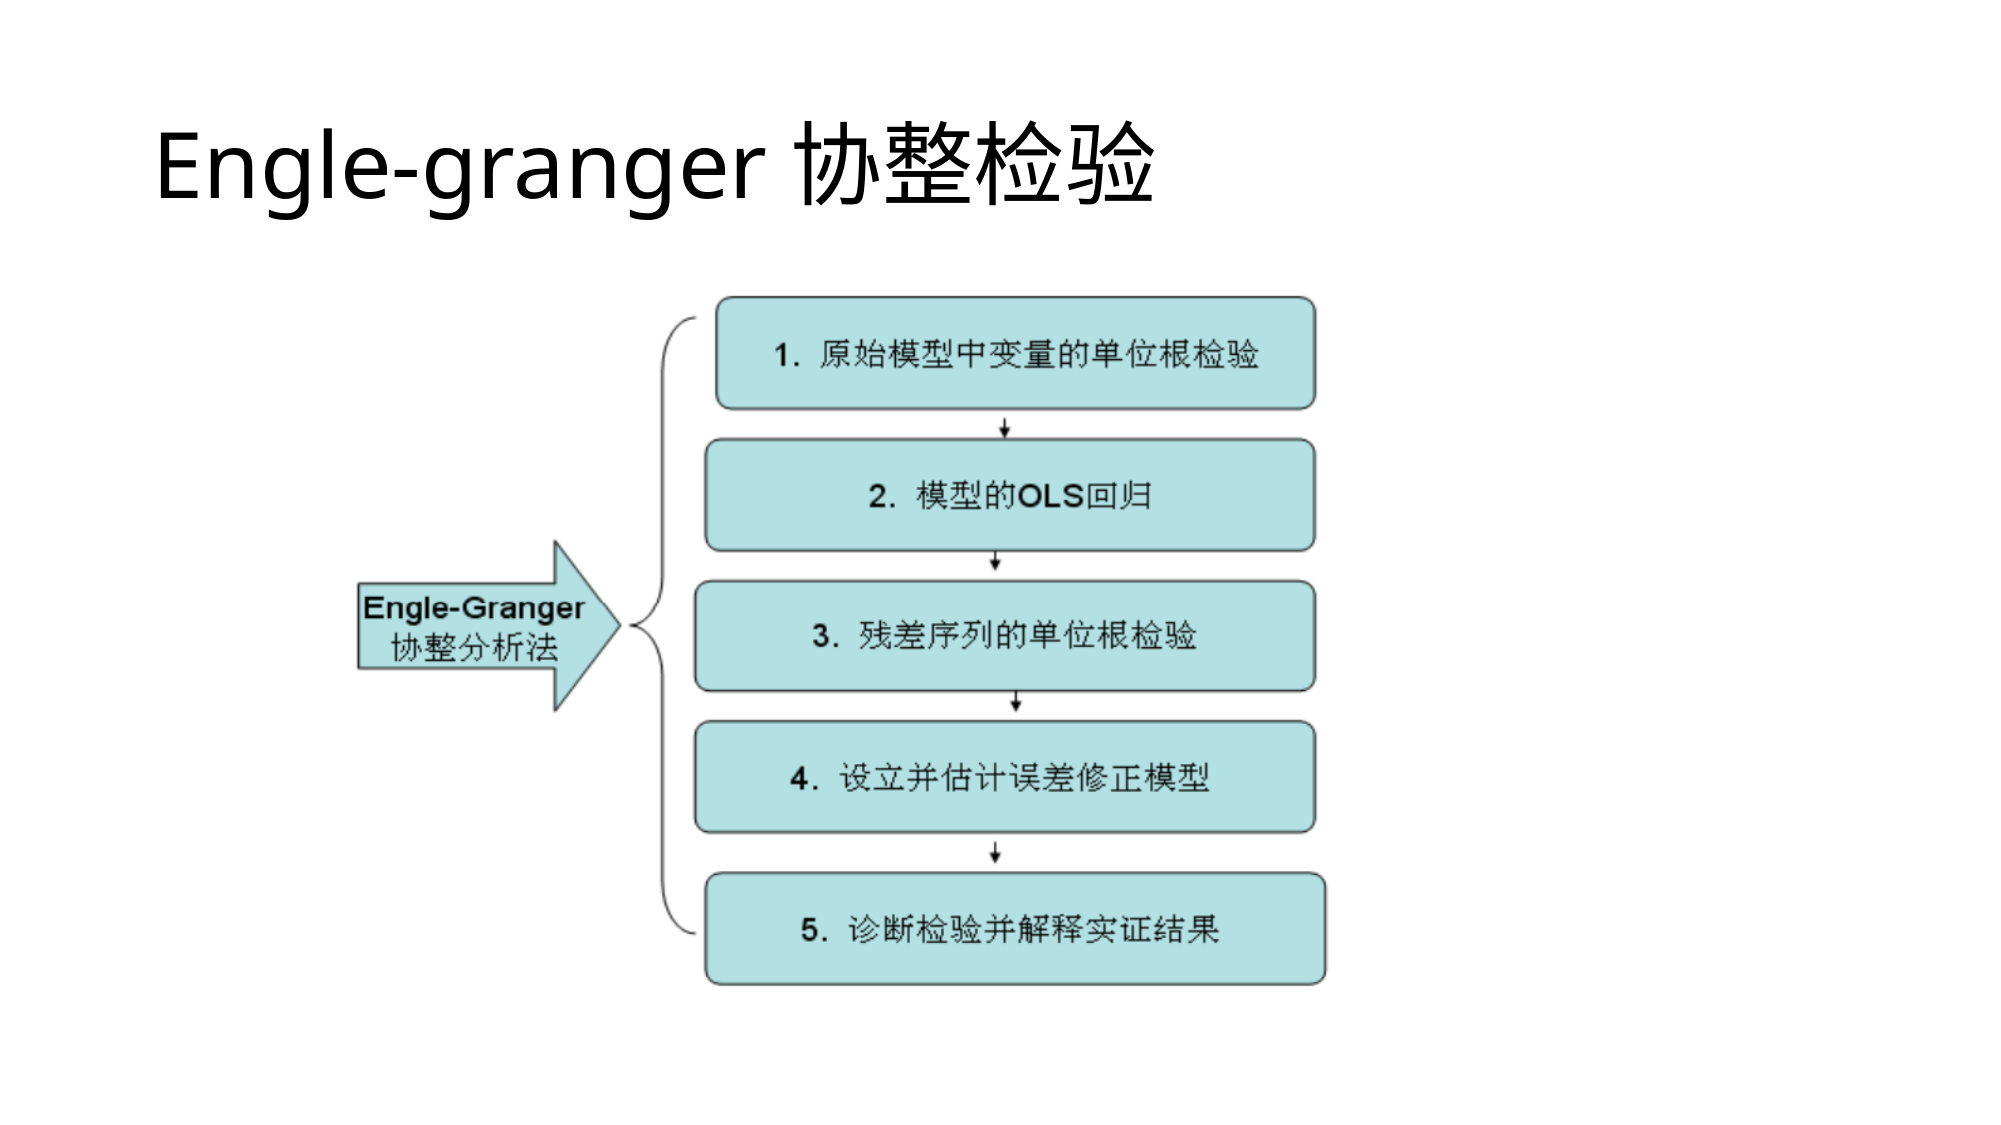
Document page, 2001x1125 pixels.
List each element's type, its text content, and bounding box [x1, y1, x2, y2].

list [295, 291, 1364, 1006]
title Engle-granger协整检验 [137, 59, 1863, 278]
